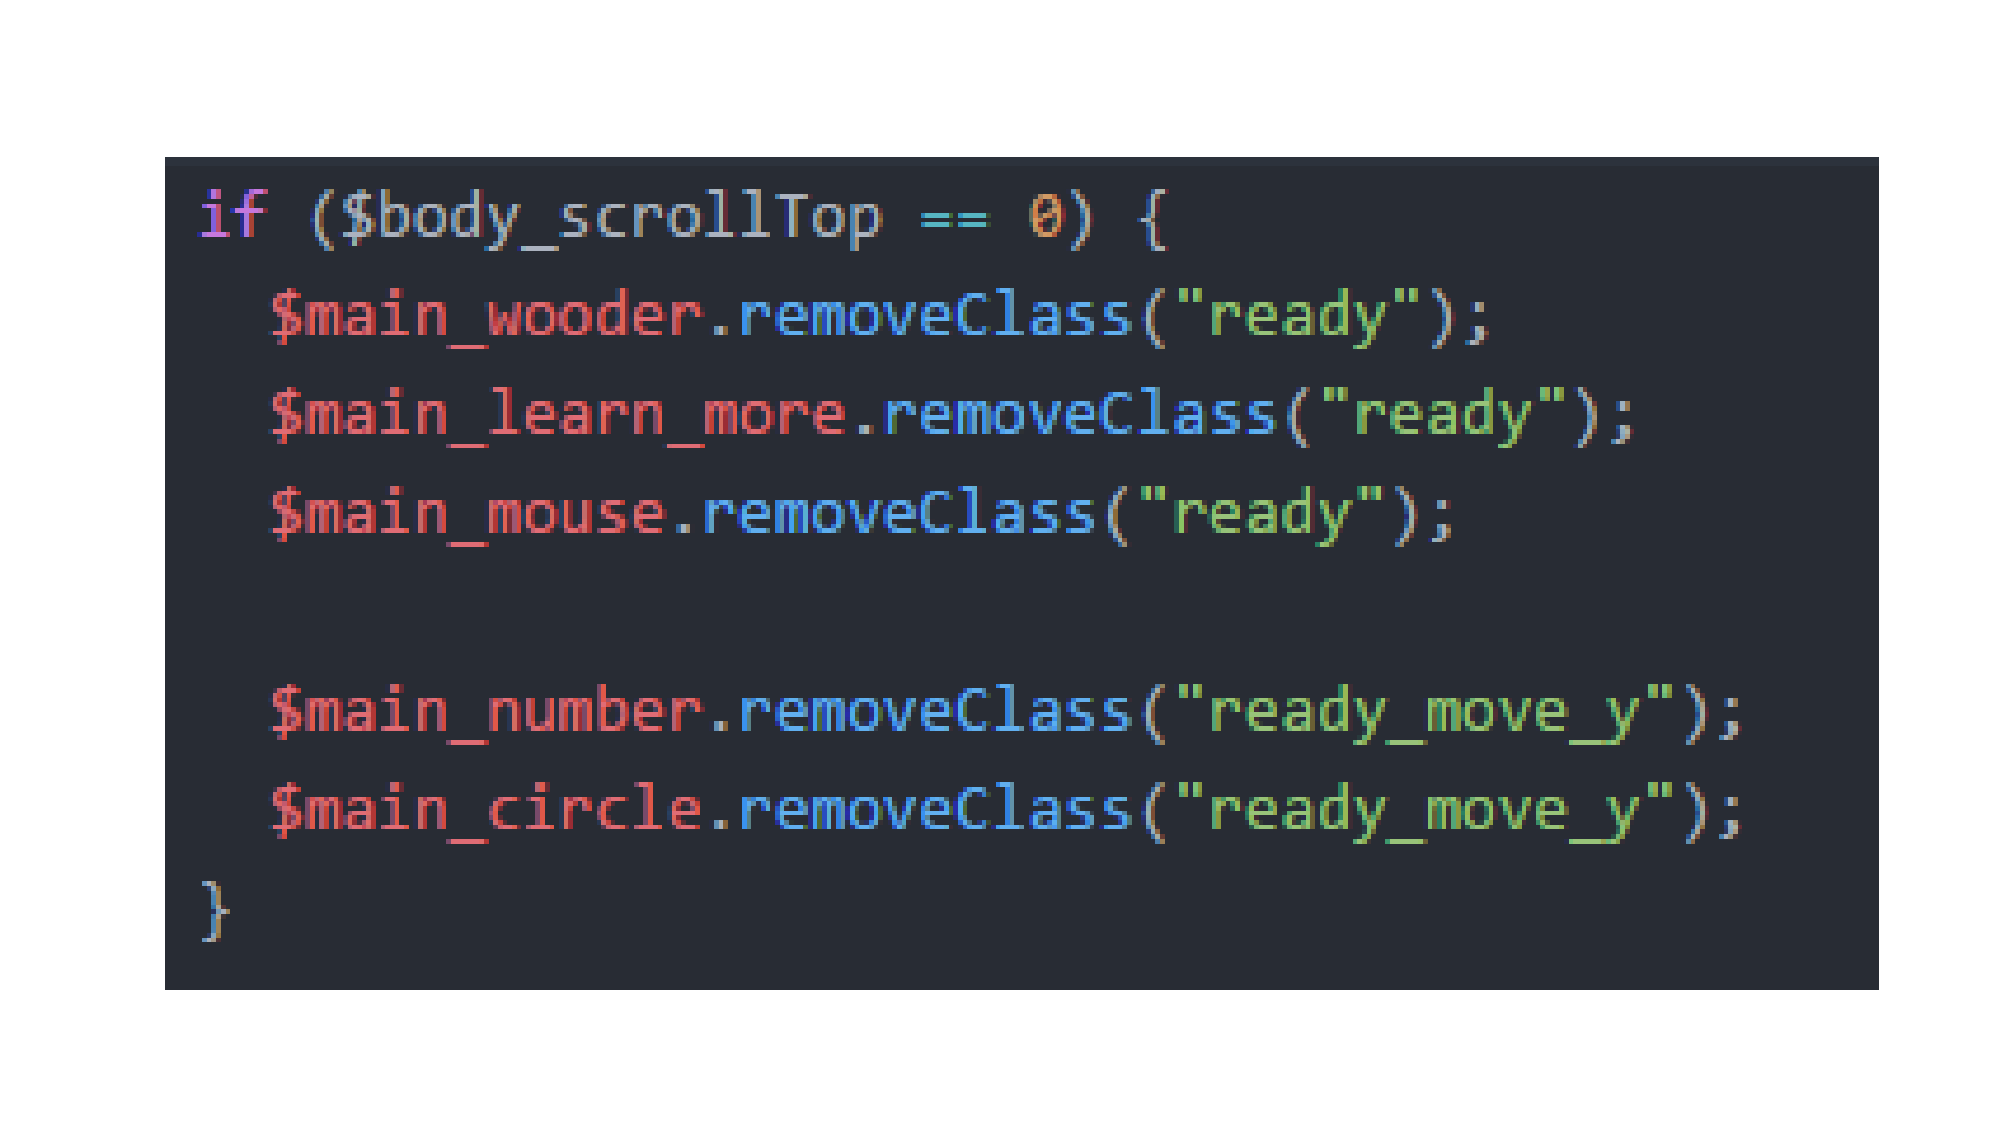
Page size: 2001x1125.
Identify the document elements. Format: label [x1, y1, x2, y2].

picture [165, 157, 1879, 990]
